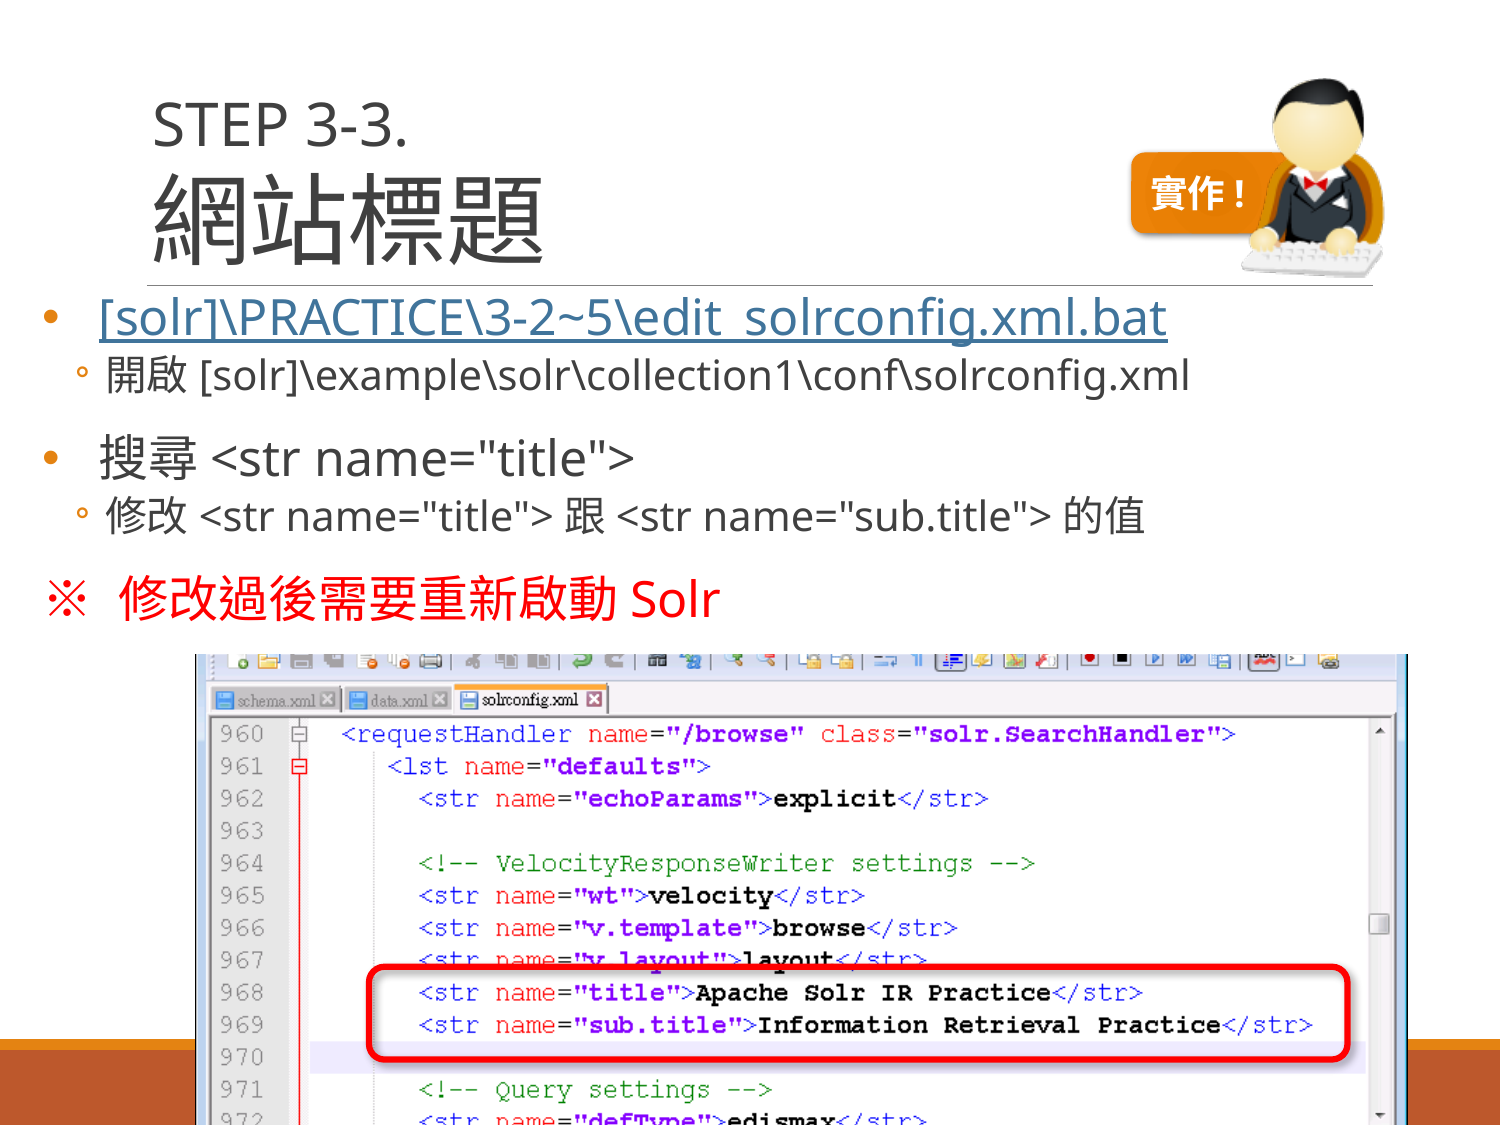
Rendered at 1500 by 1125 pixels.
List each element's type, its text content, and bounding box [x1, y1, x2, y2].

list [solr]\PRACTICE\3-2~5\edit_solrconfig.xml.bat 開啟[solr]\example\solr\collection1\conf\solrconfig.xml 搜尋<str name="title"> 修改<str name="title">跟<str name="sub.title">的值 ※ 修改過後需要重新啟動Solr [42, 285, 1424, 945]
title 網站標題 [135, 168, 1131, 285]
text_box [1130, 77, 1419, 279]
list STEP 3-3. [134, 46, 1373, 168]
picture [194, 654, 1409, 1125]
